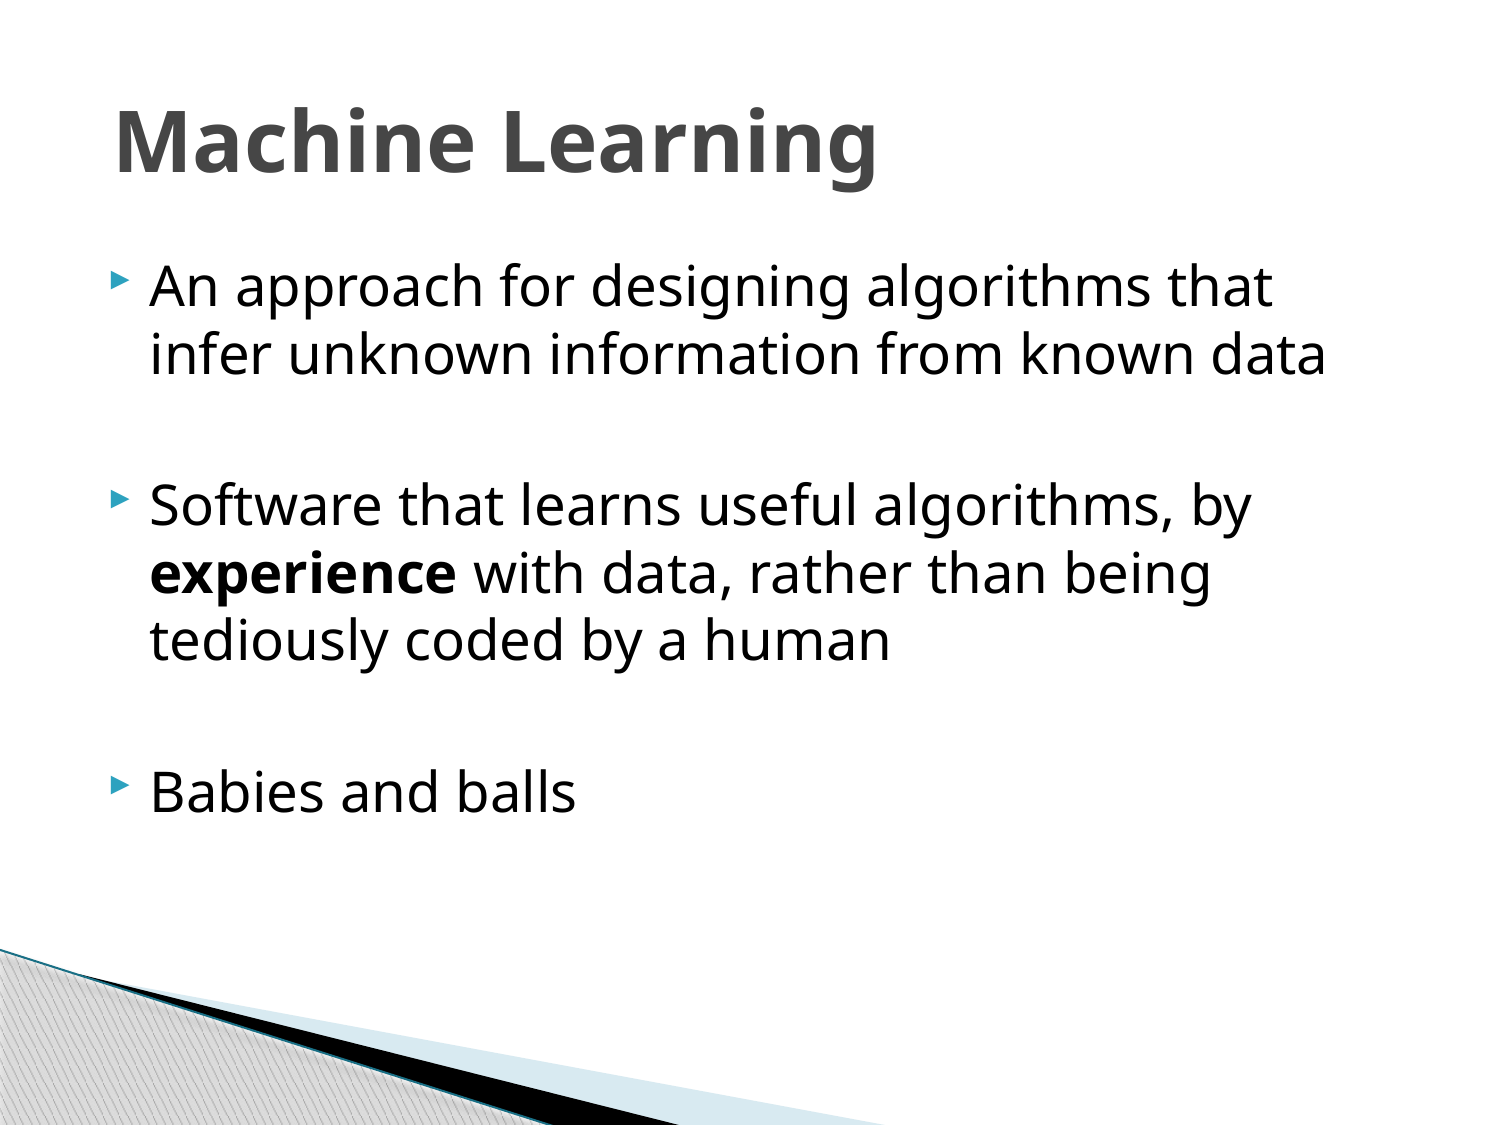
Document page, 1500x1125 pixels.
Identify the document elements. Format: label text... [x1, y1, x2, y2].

title Machine Learning [75, 45, 1425, 233]
list An approach for designing algorithms that infer unknown information from known data Software that learns useful algorithms, by experience with data, rather than being tediously coded by a human Babies and balls [75, 243, 1425, 986]
